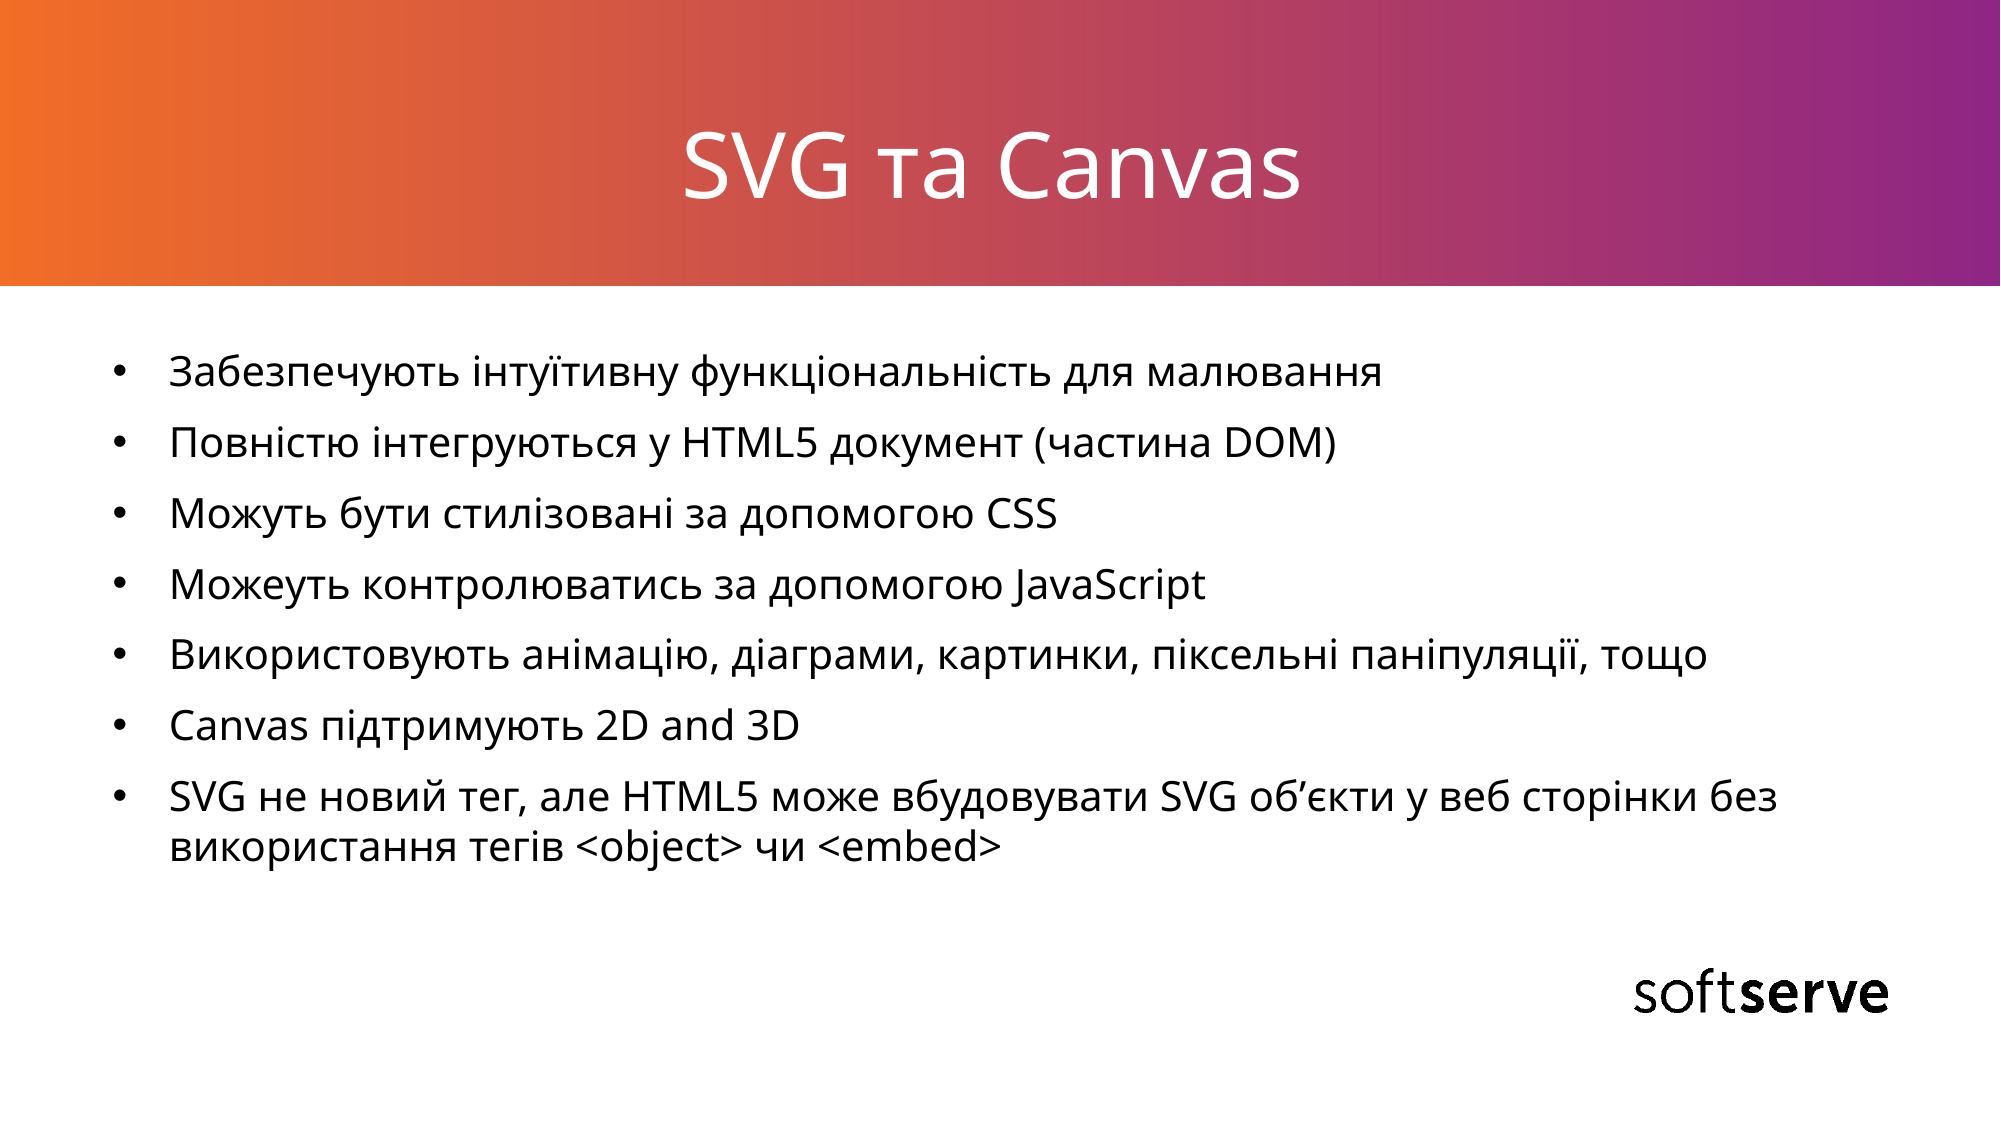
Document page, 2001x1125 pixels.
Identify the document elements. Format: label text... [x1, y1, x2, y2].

list Забезпечують інтуїтивну функціональність для малювання Повністю інтегруються у HTML5 документ (частина DOM) Можуть бути стилізовані за допомогою CSS Можеуть контролюватись за допомогою JavaScript Використовують анімацію, діаграми, картинки, піксельні паніпуляції, тощо Canvas підтримують 2D and 3D SVG не новий тег, але HTML5 може вбудовувати SVG об’єкти у веб сторінки без використання тегів <object> чи <embed> [112, 337, 1888, 900]
title SVG та Canvas [112, 112, 1888, 225]
picture [1634, 968, 1888, 1013]
